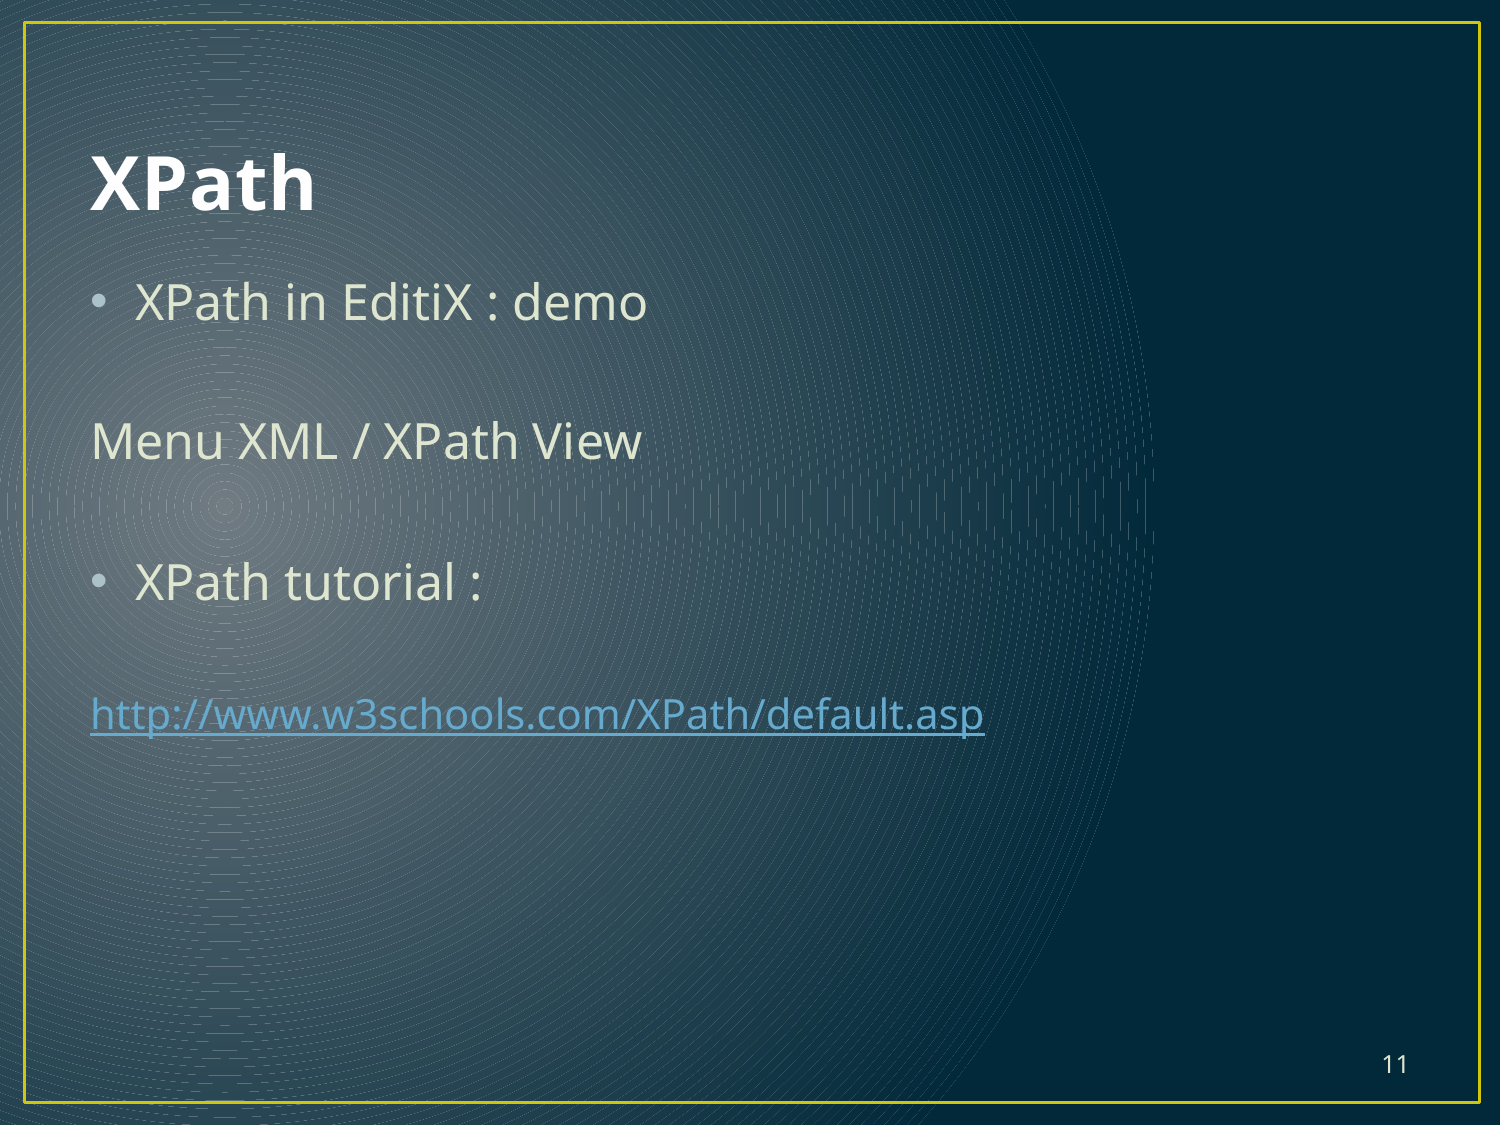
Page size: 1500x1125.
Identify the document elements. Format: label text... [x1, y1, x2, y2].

slide_number 11 [1074, 1035, 1425, 1096]
list XPath in EditiX : demo Menu XML / XPath View XPath tutorial : http://www.w3schools.com/XPath/default.asp [75, 262, 1425, 1005]
title XPath [75, 45, 1425, 233]
